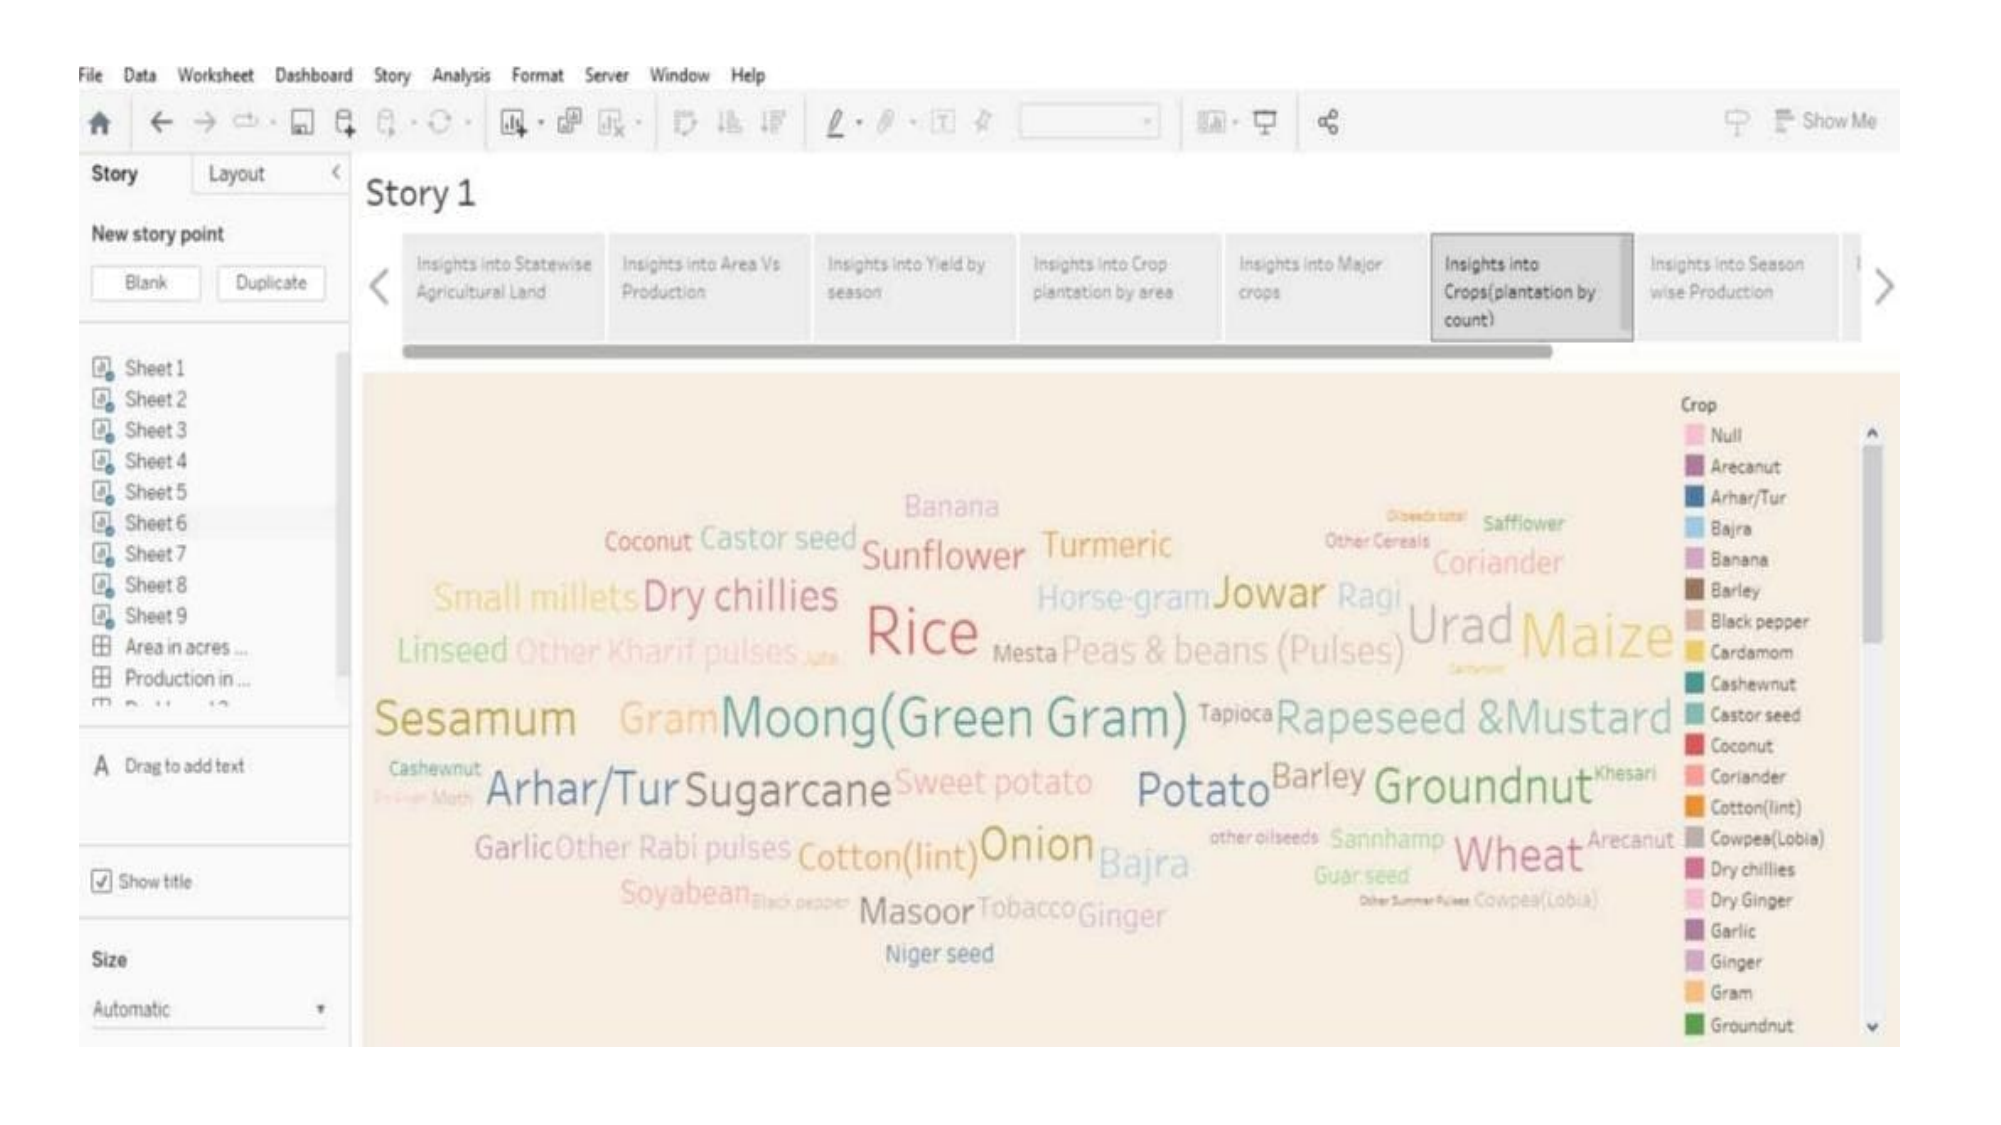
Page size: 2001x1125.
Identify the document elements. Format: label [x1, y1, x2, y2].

picture [79, 66, 1900, 1048]
